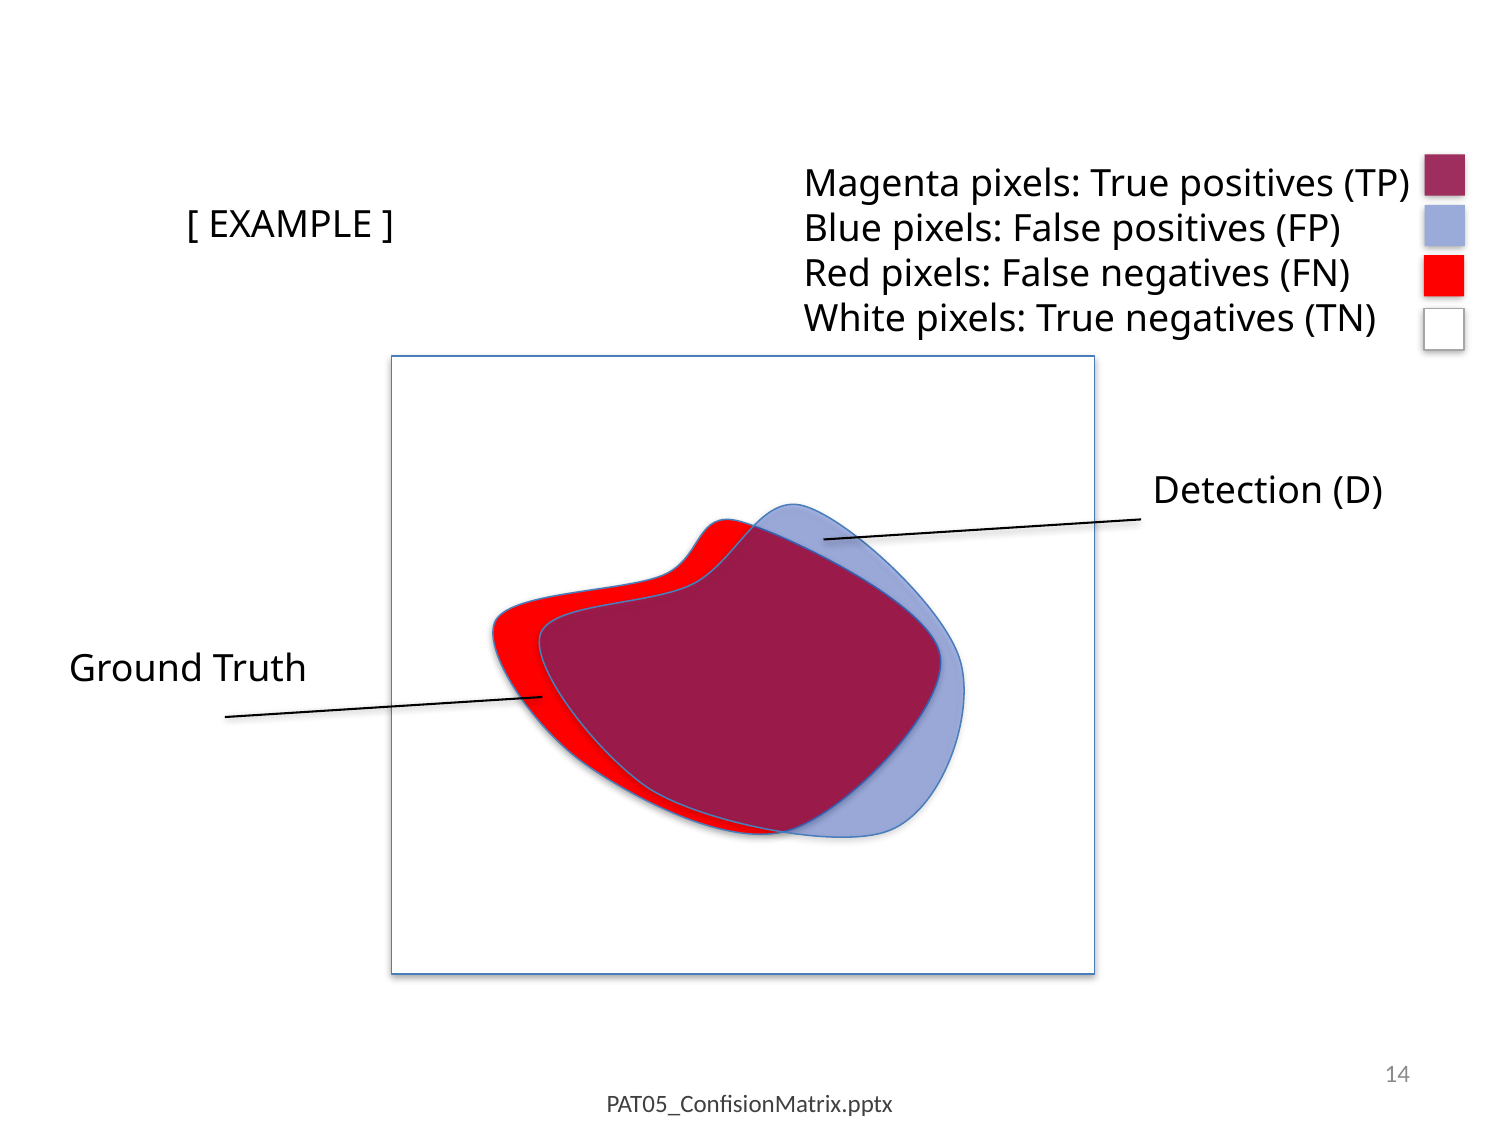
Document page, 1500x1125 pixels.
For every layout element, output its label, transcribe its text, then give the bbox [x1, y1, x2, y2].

text_box [ EXAMPLE ] [171, 192, 410, 253]
text_box Magenta pixels: True positives (TP) Blue pixels: False positives (FP) Red pixels: False negatives (FN) White pixels: True negatives (TN) [788, 151, 1425, 346]
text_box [224, 696, 543, 718]
text_box [1423, 308, 1465, 351]
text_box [823, 519, 1142, 540]
text_box [538, 503, 965, 838]
text_box [1424, 204, 1466, 247]
text_box [1424, 154, 1466, 196]
text_box [492, 518, 752, 835]
text_box Ground Truth [54, 636, 323, 697]
text_box PAT05_ConfisionMatrix.pptx [591, 1079, 909, 1125]
text_box [391, 548, 1095, 975]
text_box [1423, 254, 1465, 297]
text_box [391, 355, 1095, 695]
slide_number 14 [1074, 1042, 1425, 1103]
text_box Detection (D) [1137, 458, 1398, 519]
